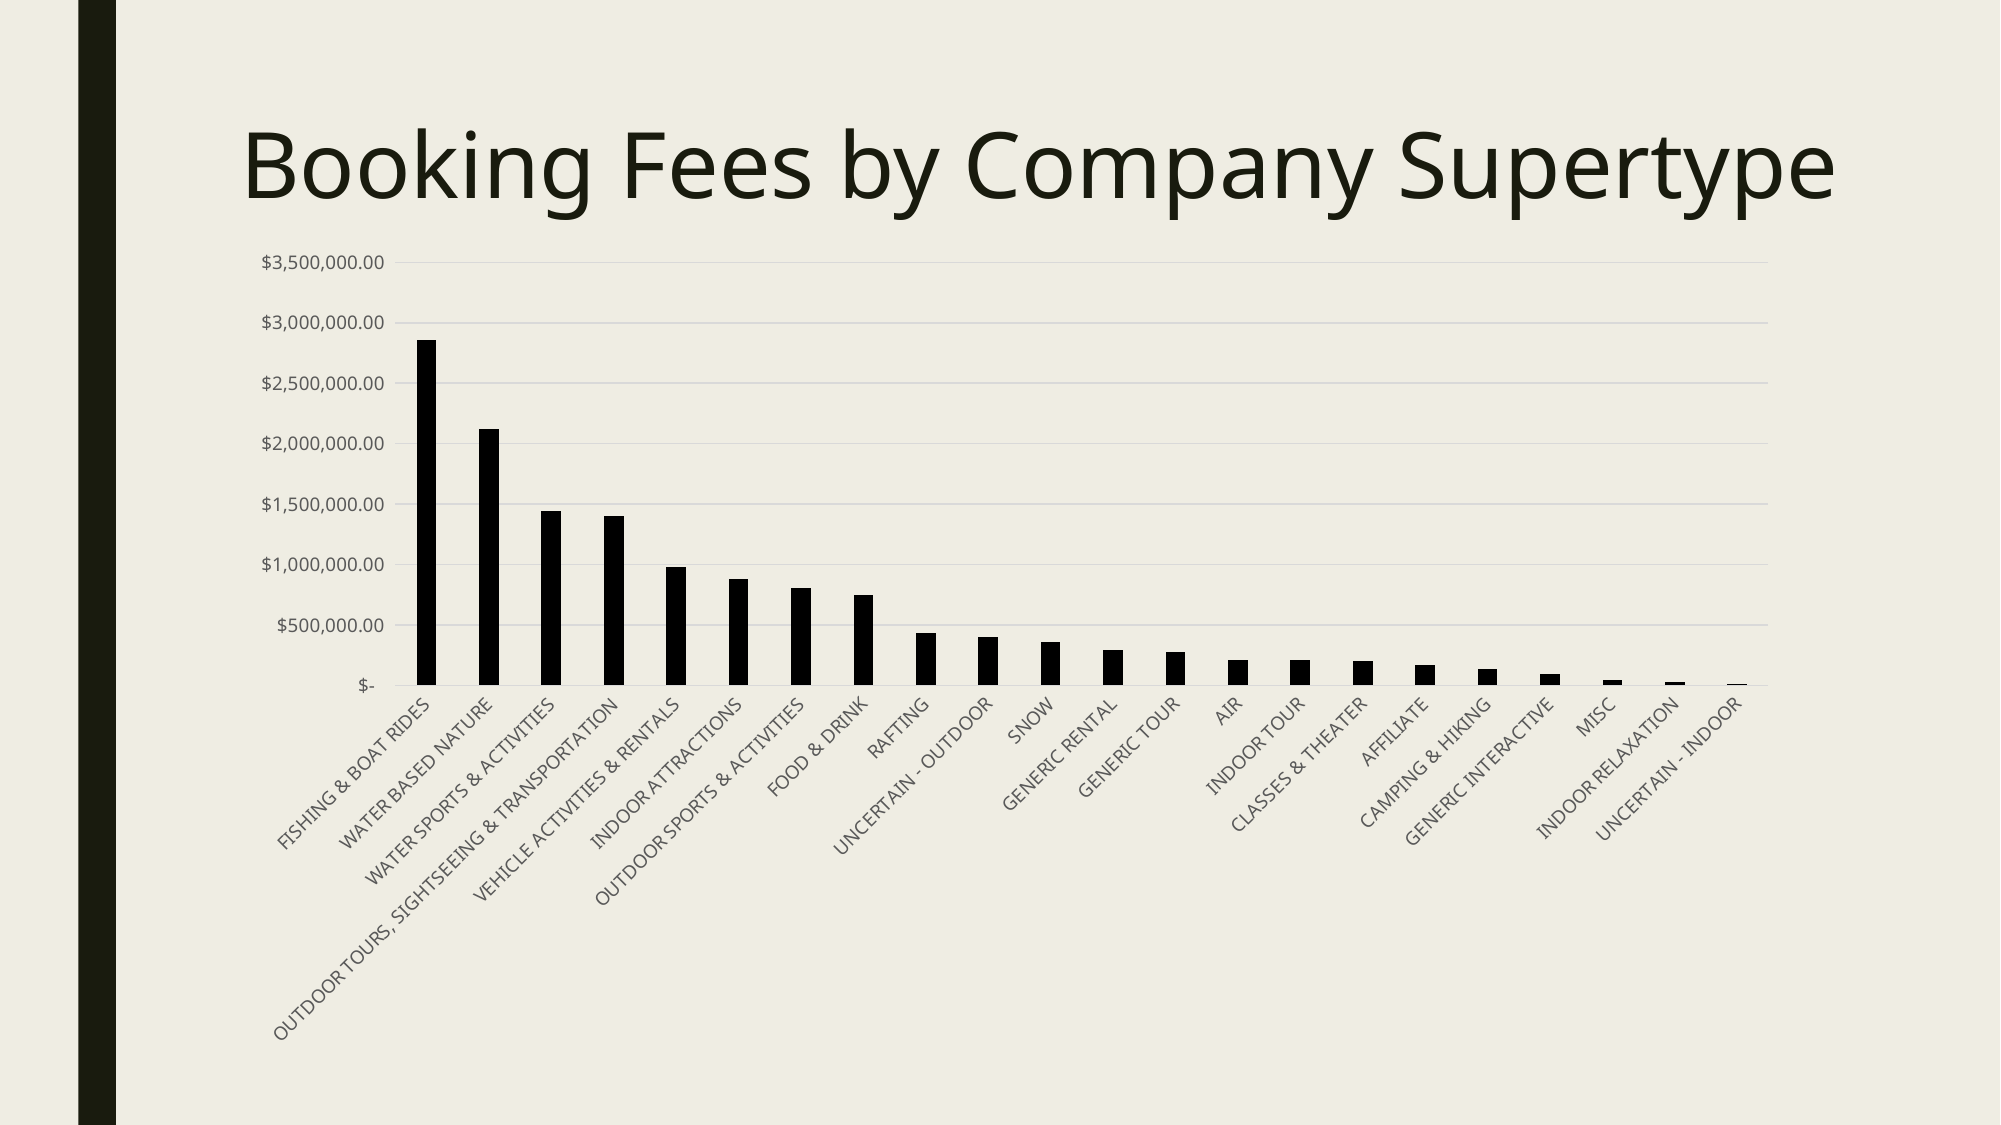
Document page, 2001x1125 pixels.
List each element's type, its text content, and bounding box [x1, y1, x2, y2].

title Booking Fees by Company Supertype [225, 112, 1941, 248]
chart [224, 232, 1800, 1065]
